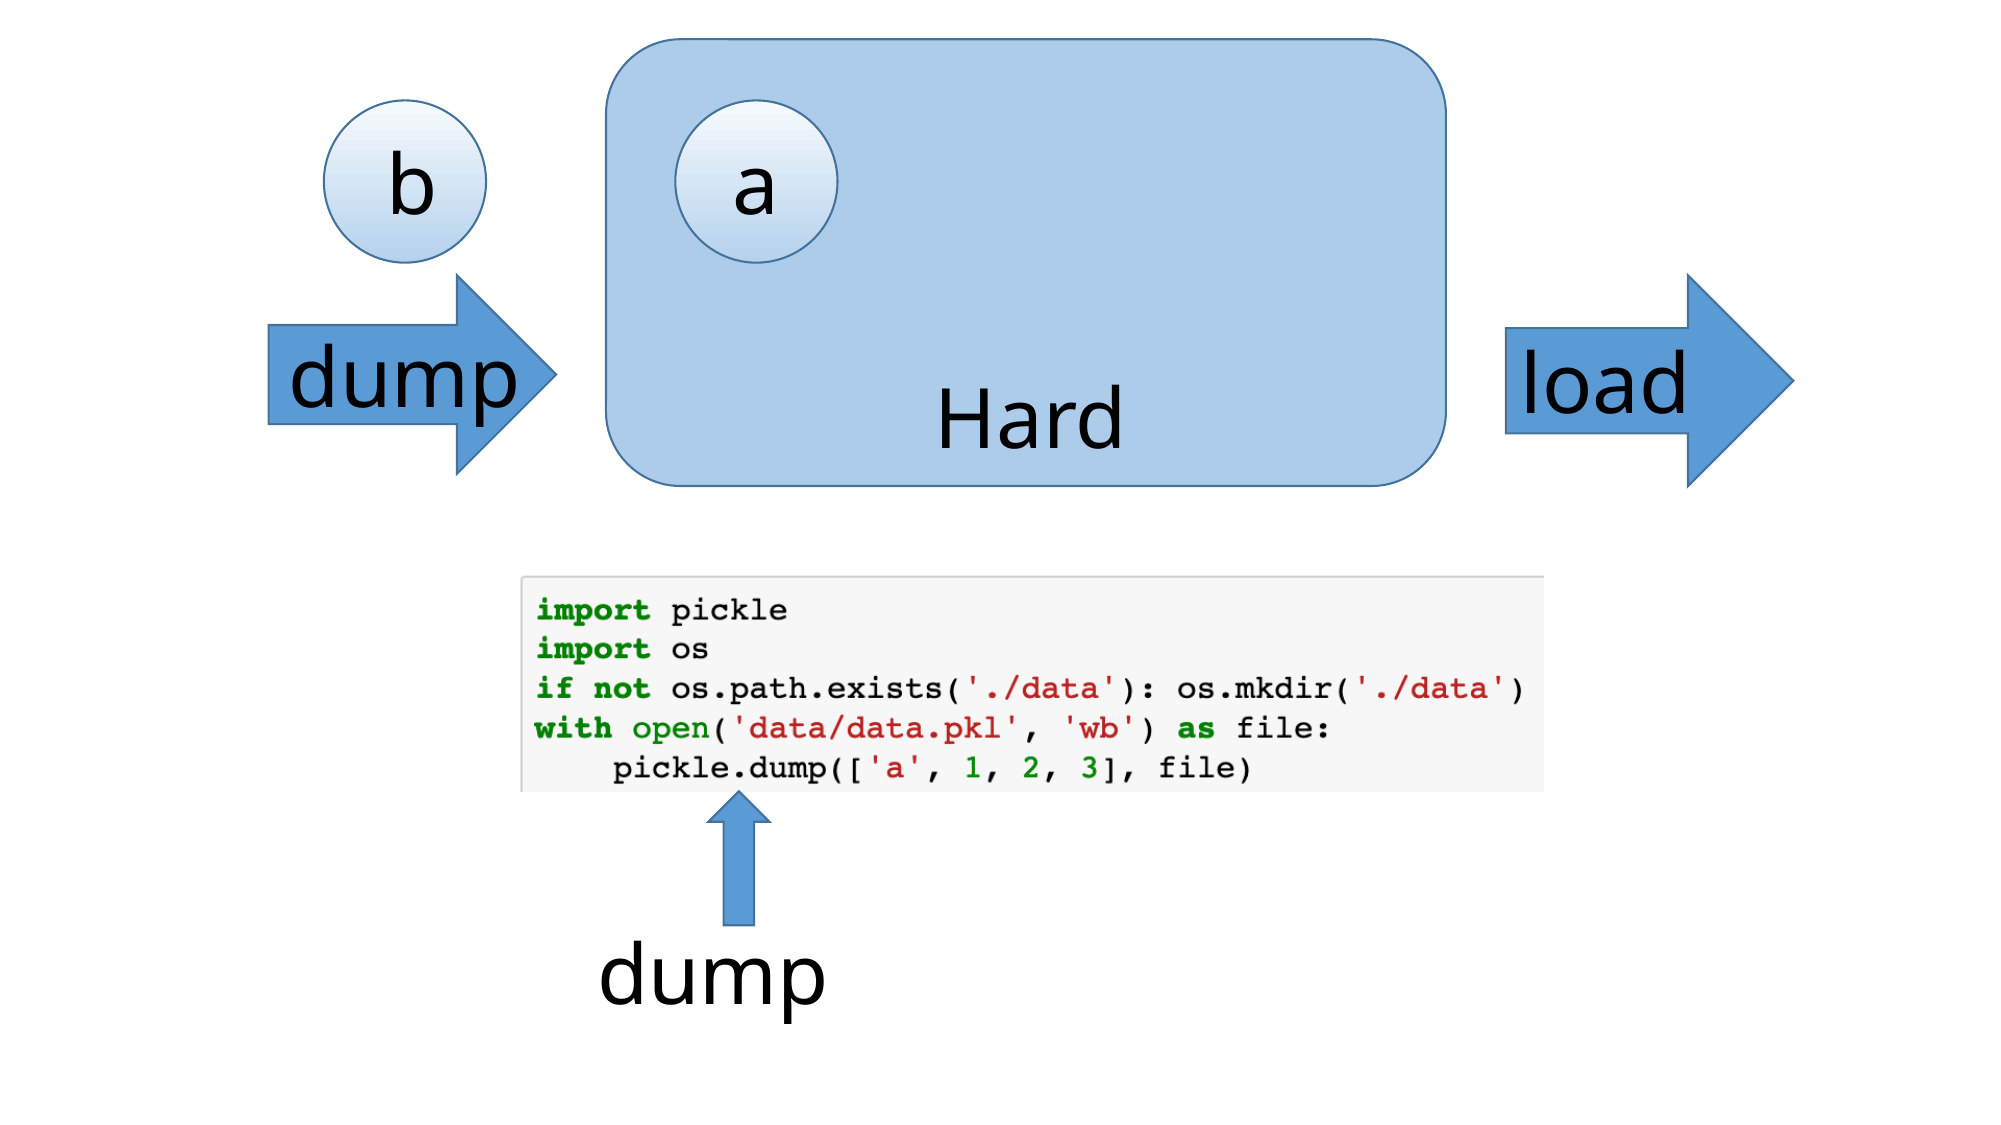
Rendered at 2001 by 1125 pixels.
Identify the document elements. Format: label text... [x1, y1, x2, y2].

text_box [267, 323, 274, 426]
text_box dump [582, 913, 844, 1029]
text_box [455, 272, 500, 316]
picture [508, 560, 1544, 792]
text_box [1686, 438, 1738, 489]
text_box [705, 792, 772, 913]
text_box [1686, 272, 1737, 322]
text_box dump [274, 316, 536, 432]
text_box [604, 38, 1447, 488]
text_box Hard [919, 357, 1143, 473]
text_box [1770, 355, 1795, 406]
text_box a [718, 123, 795, 239]
text_box [536, 352, 558, 397]
text_box [455, 432, 501, 477]
text_box b [371, 123, 453, 239]
text_box [674, 99, 839, 264]
text_box load [1505, 322, 1770, 438]
text_box [322, 99, 488, 264]
